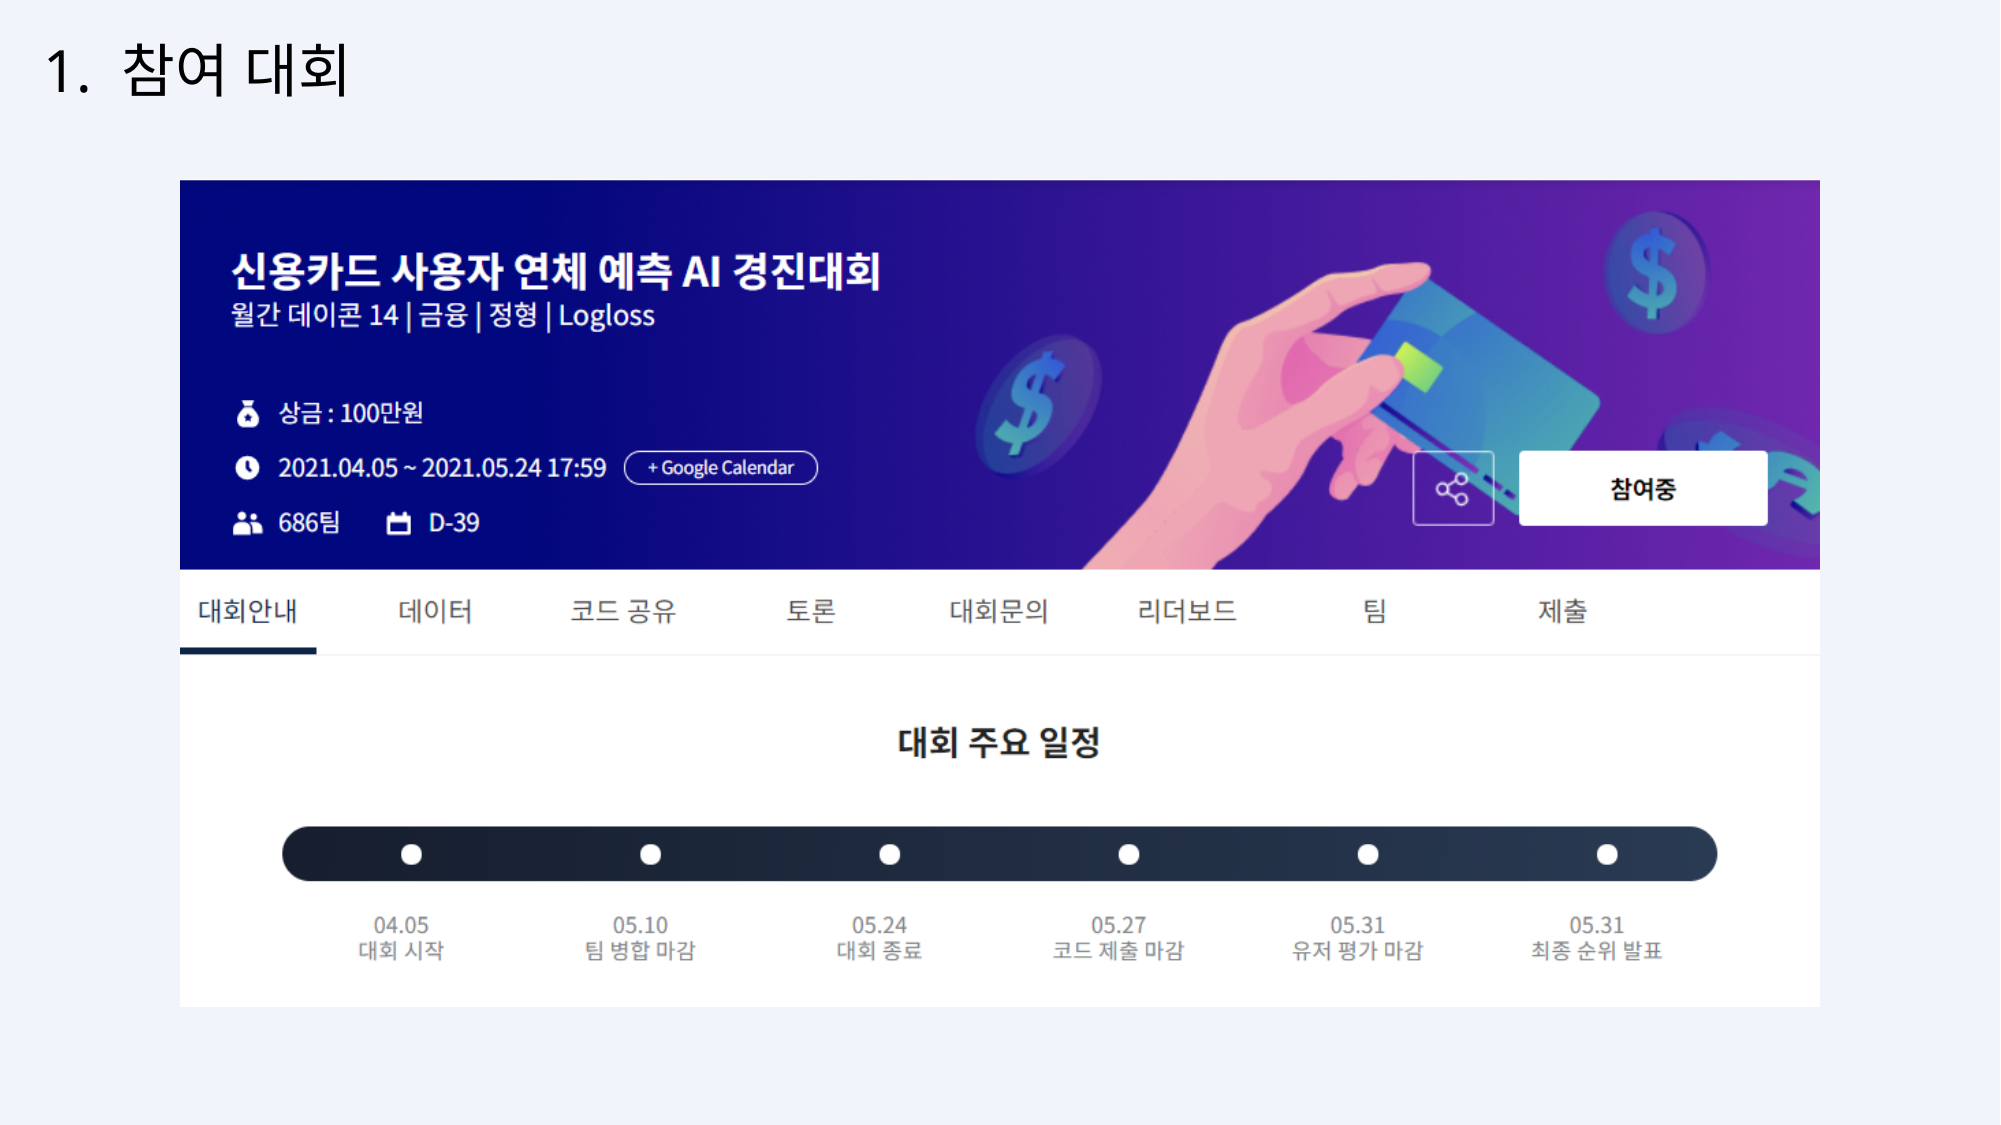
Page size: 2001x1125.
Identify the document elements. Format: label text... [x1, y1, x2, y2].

text_box 1. 참여 대회 [28, 26, 520, 111]
picture [180, 179, 1820, 1007]
